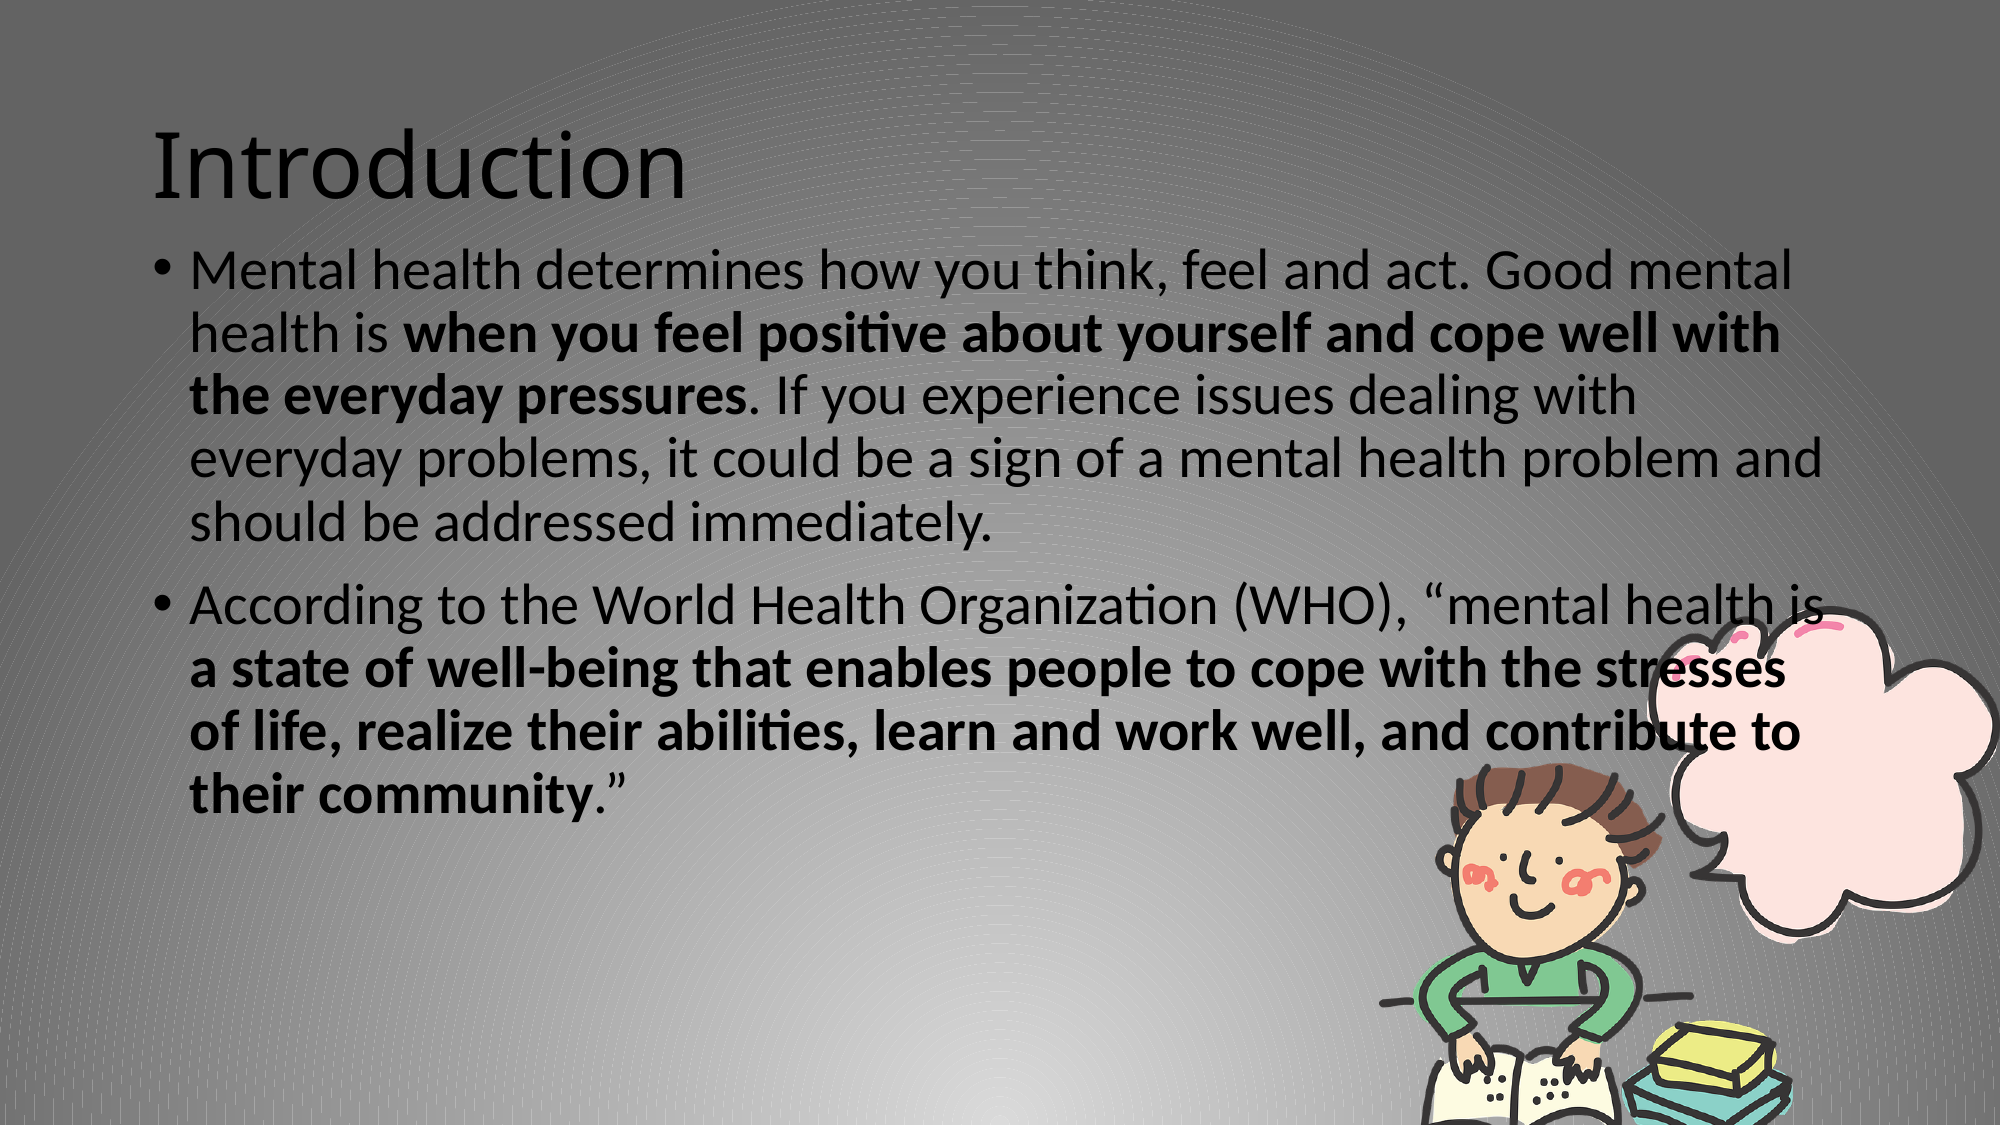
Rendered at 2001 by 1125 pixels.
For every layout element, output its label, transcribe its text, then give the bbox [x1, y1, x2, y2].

picture [1379, 606, 2000, 1125]
title Introduction [137, 59, 1863, 231]
list Mental health determines how you think, feel and act. Good mental health is when you feel positive about yourself and cope well with the everyday pressures. If you experience issues dealing with everyday problems, it could be a sign of a mental health problem and should be addressed immediately. According to the World Health Organization (WHO), “mental health is a state of well-being that enables people to cope with the stresses of life, realize their abilities, learn and work well, and contribute to their community.” [137, 231, 1863, 946]
